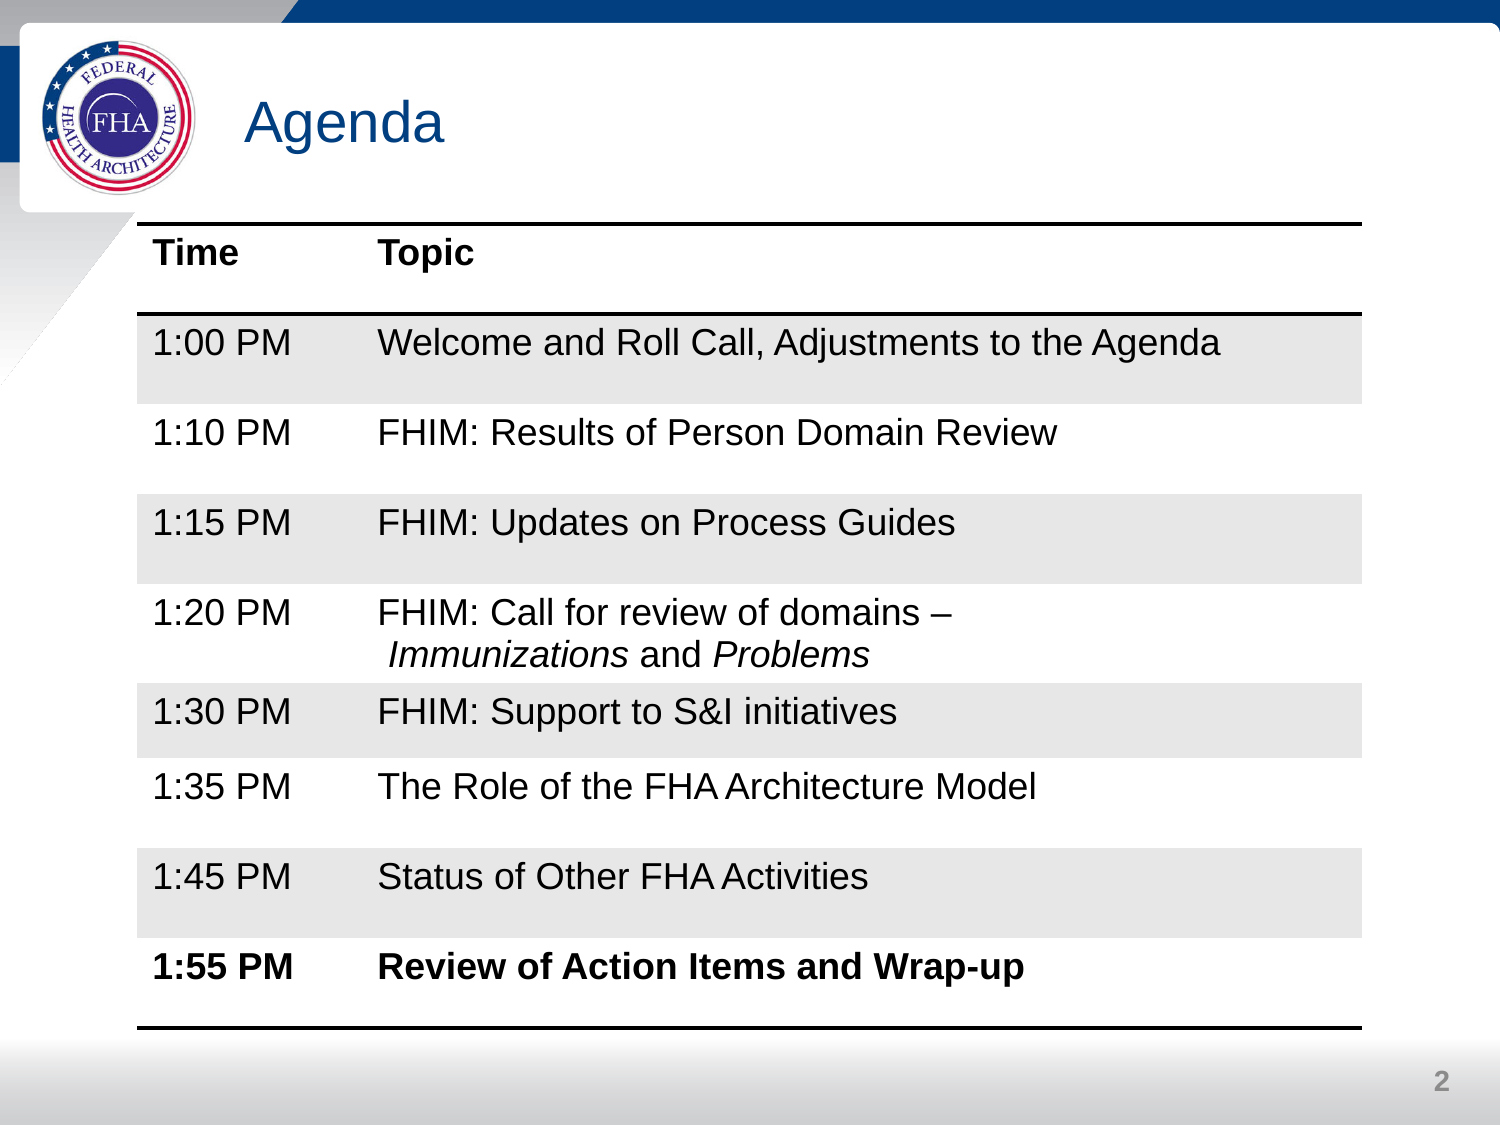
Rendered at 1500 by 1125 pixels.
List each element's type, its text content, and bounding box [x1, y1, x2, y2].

table_cell 1:55 PM [137, 938, 362, 1026]
table_cell 1:45 PM [137, 848, 362, 938]
table_cell 1:10 PM [137, 404, 362, 494]
table_cell Status of Other FHA Activities [362, 848, 1362, 938]
table_cell 1:30 PM [137, 683, 362, 758]
slide_number 2 [1152, 1047, 1466, 1113]
table_cell 1:35 PM [137, 758, 362, 848]
table_cell 1:15 PM [137, 494, 362, 584]
table_cell Review of Action Items and Wrap-up [362, 938, 1362, 1026]
title Agenda [229, 24, 1492, 213]
table_cell The Role of the FHA Architecture Model [362, 758, 1362, 848]
picture [38, 35, 200, 202]
table_cell FHIM: Updates on Process Guides [362, 494, 1362, 584]
table_cell 1:00 PM [137, 316, 362, 404]
table_header Topic [362, 226, 1362, 312]
table_cell FHIM: Support to S&I initiatives [362, 683, 1362, 758]
table_header Time [137, 226, 362, 312]
table_cell Welcome and Roll Call, Adjustments to the Agenda [362, 316, 1362, 404]
table_cell 1:20 PM [137, 584, 362, 683]
table_cell FHIM: Call for review of domains – Immunizations and Problems [362, 584, 1362, 683]
table_cell FHIM: Results of Person Domain Review [362, 404, 1362, 494]
